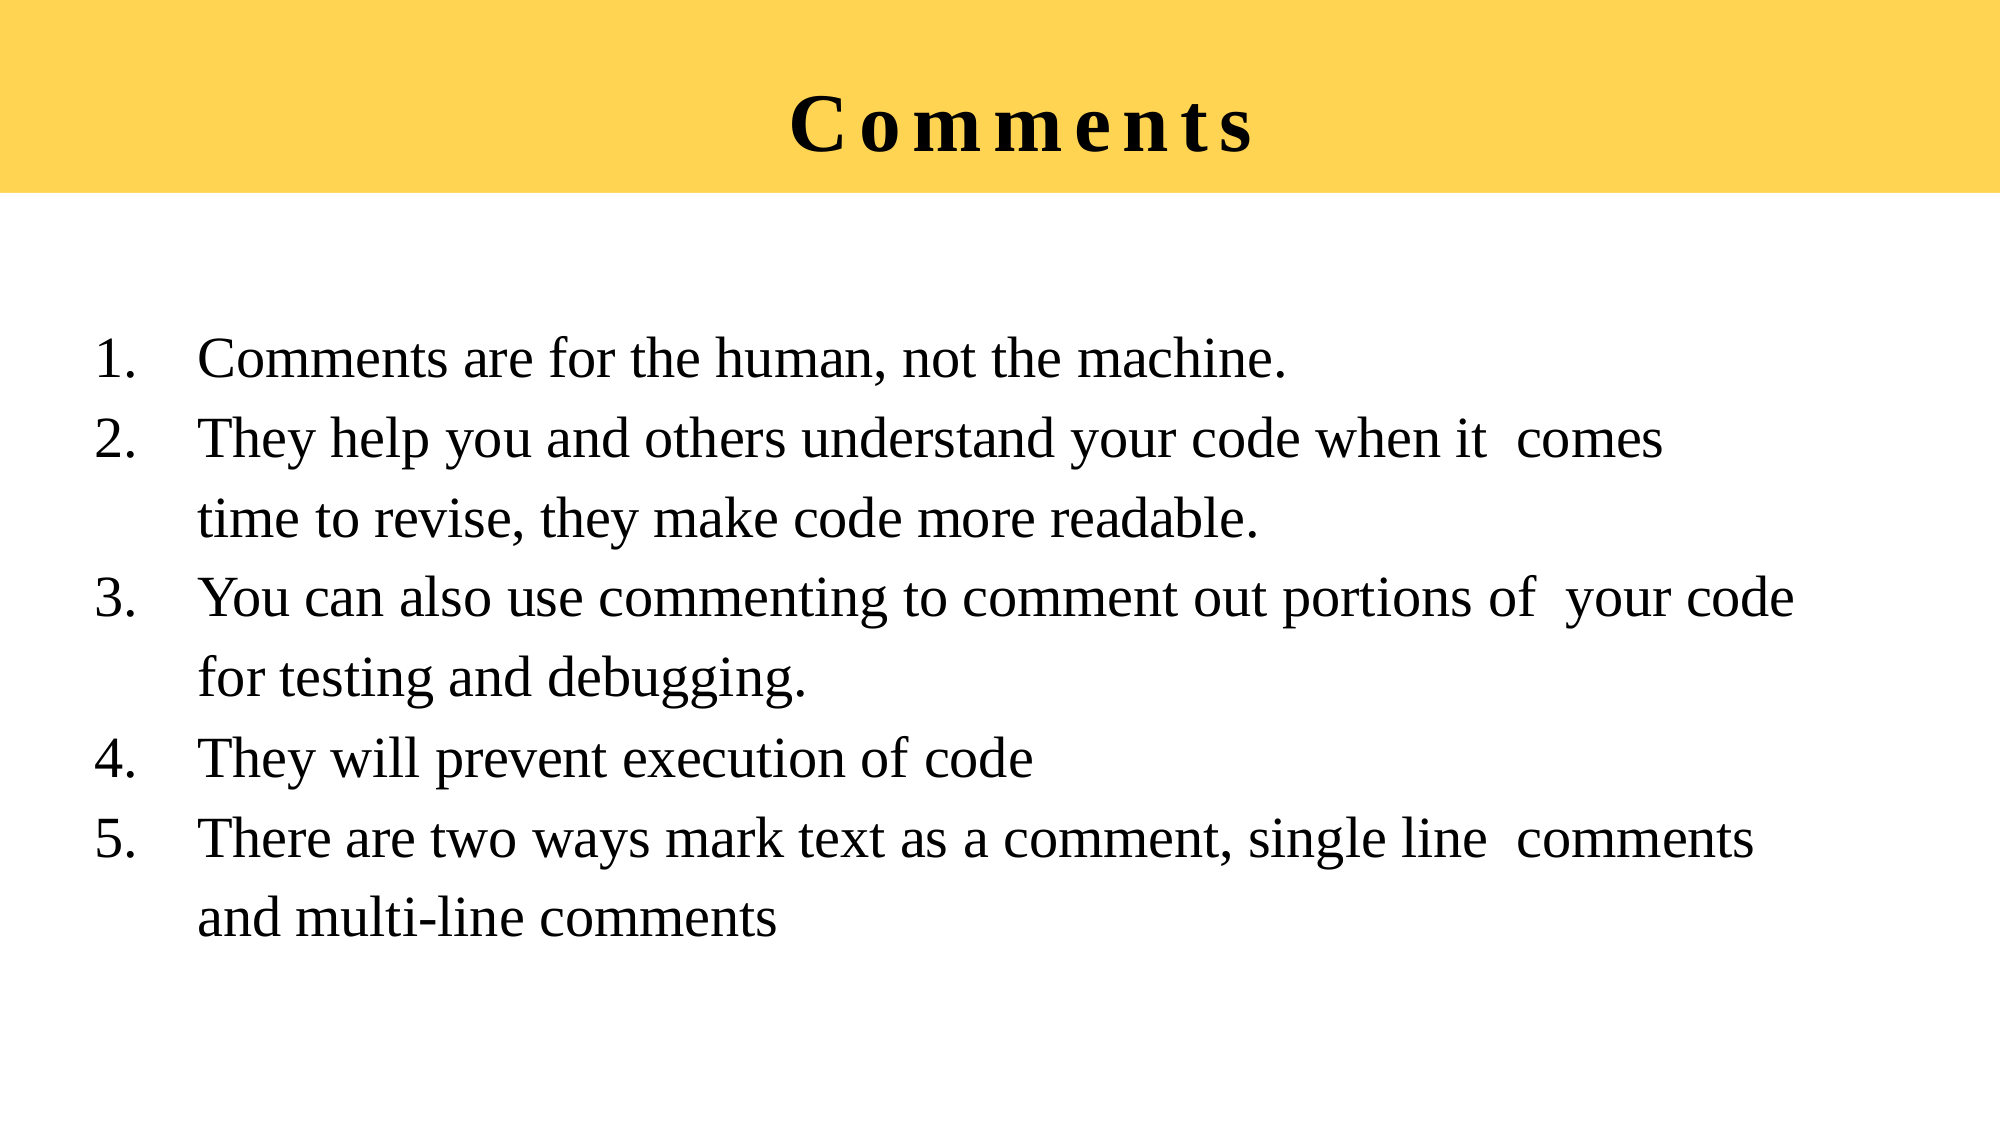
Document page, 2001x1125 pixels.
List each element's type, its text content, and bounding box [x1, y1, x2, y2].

text_box Comments are for the human, not the machine. They help you and others understand your code when it comes time to revise, they make code more readable. You can also use commenting to comment out portions of your code for testing and debugging. They will prevent execution of code There are two ways mark text as a comment, single line comments and multi-line comments [92, 305, 1848, 949]
text_box [0, 192, 2000, 1125]
title Comments [92, 21, 1946, 212]
